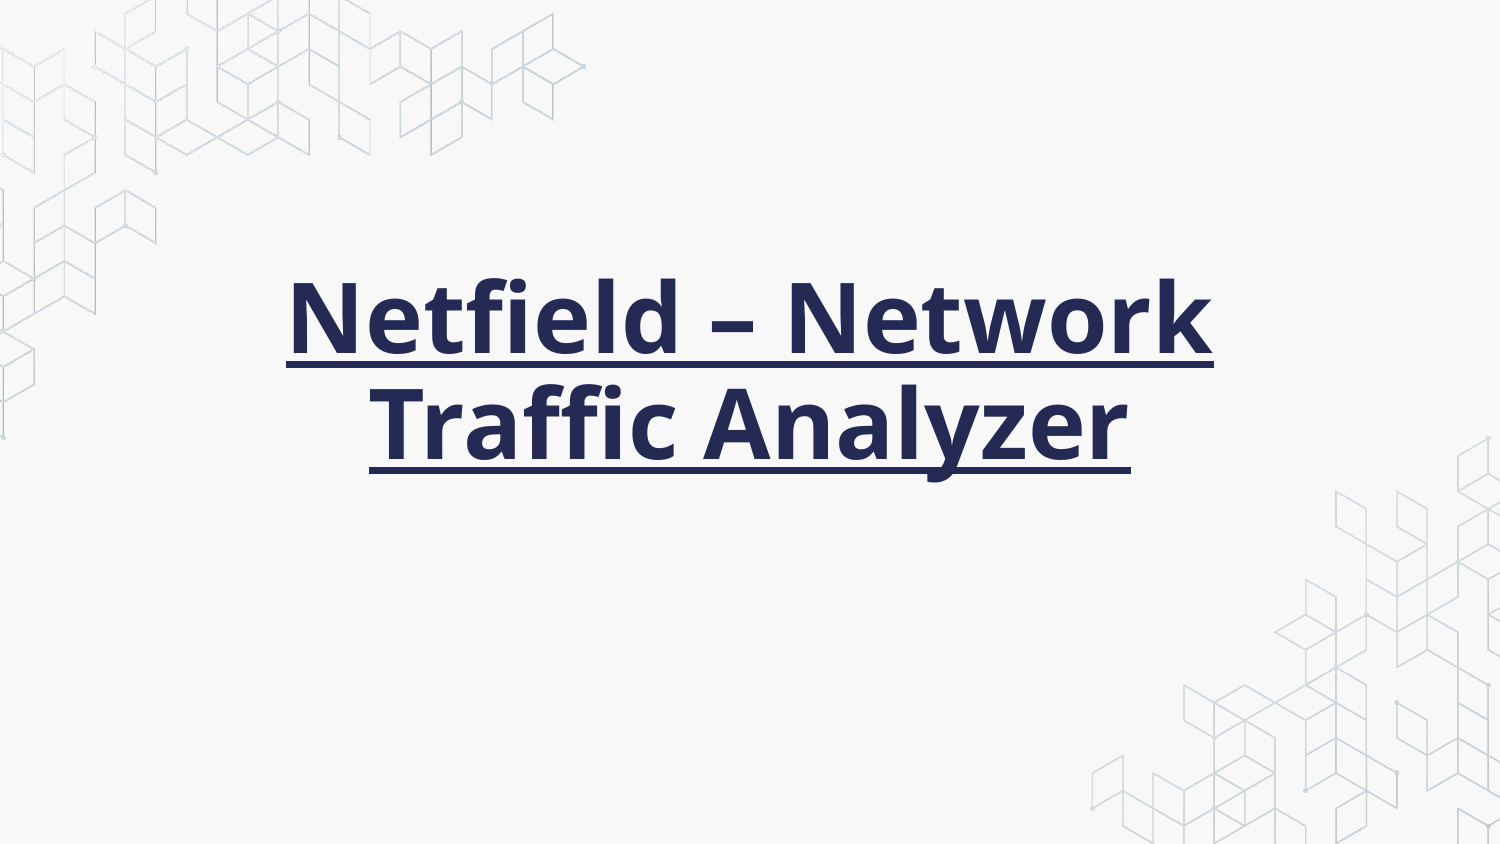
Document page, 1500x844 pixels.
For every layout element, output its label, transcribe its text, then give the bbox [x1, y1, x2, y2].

picture [0, 0, 599, 449]
title Netfield – Network Traffic Analyzer [117, 471, 1383, 614]
